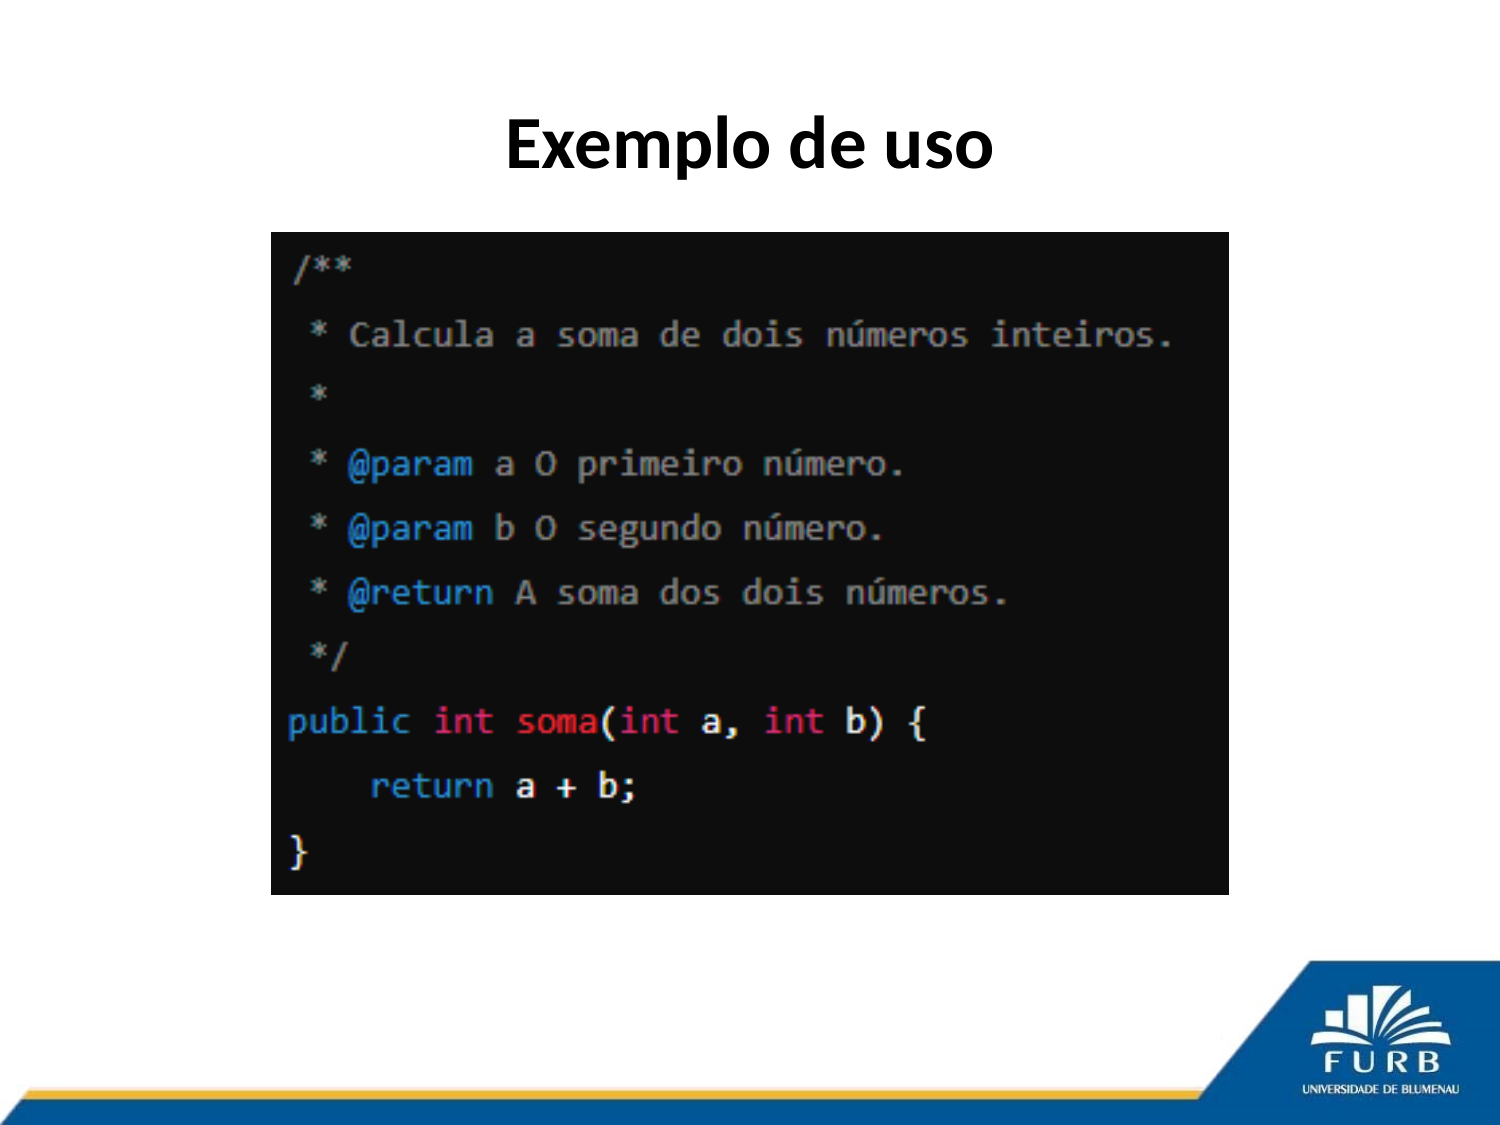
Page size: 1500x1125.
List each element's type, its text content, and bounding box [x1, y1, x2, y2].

picture [0, 0, 1500, 1125]
title Exemplo de uso [75, 45, 1425, 233]
